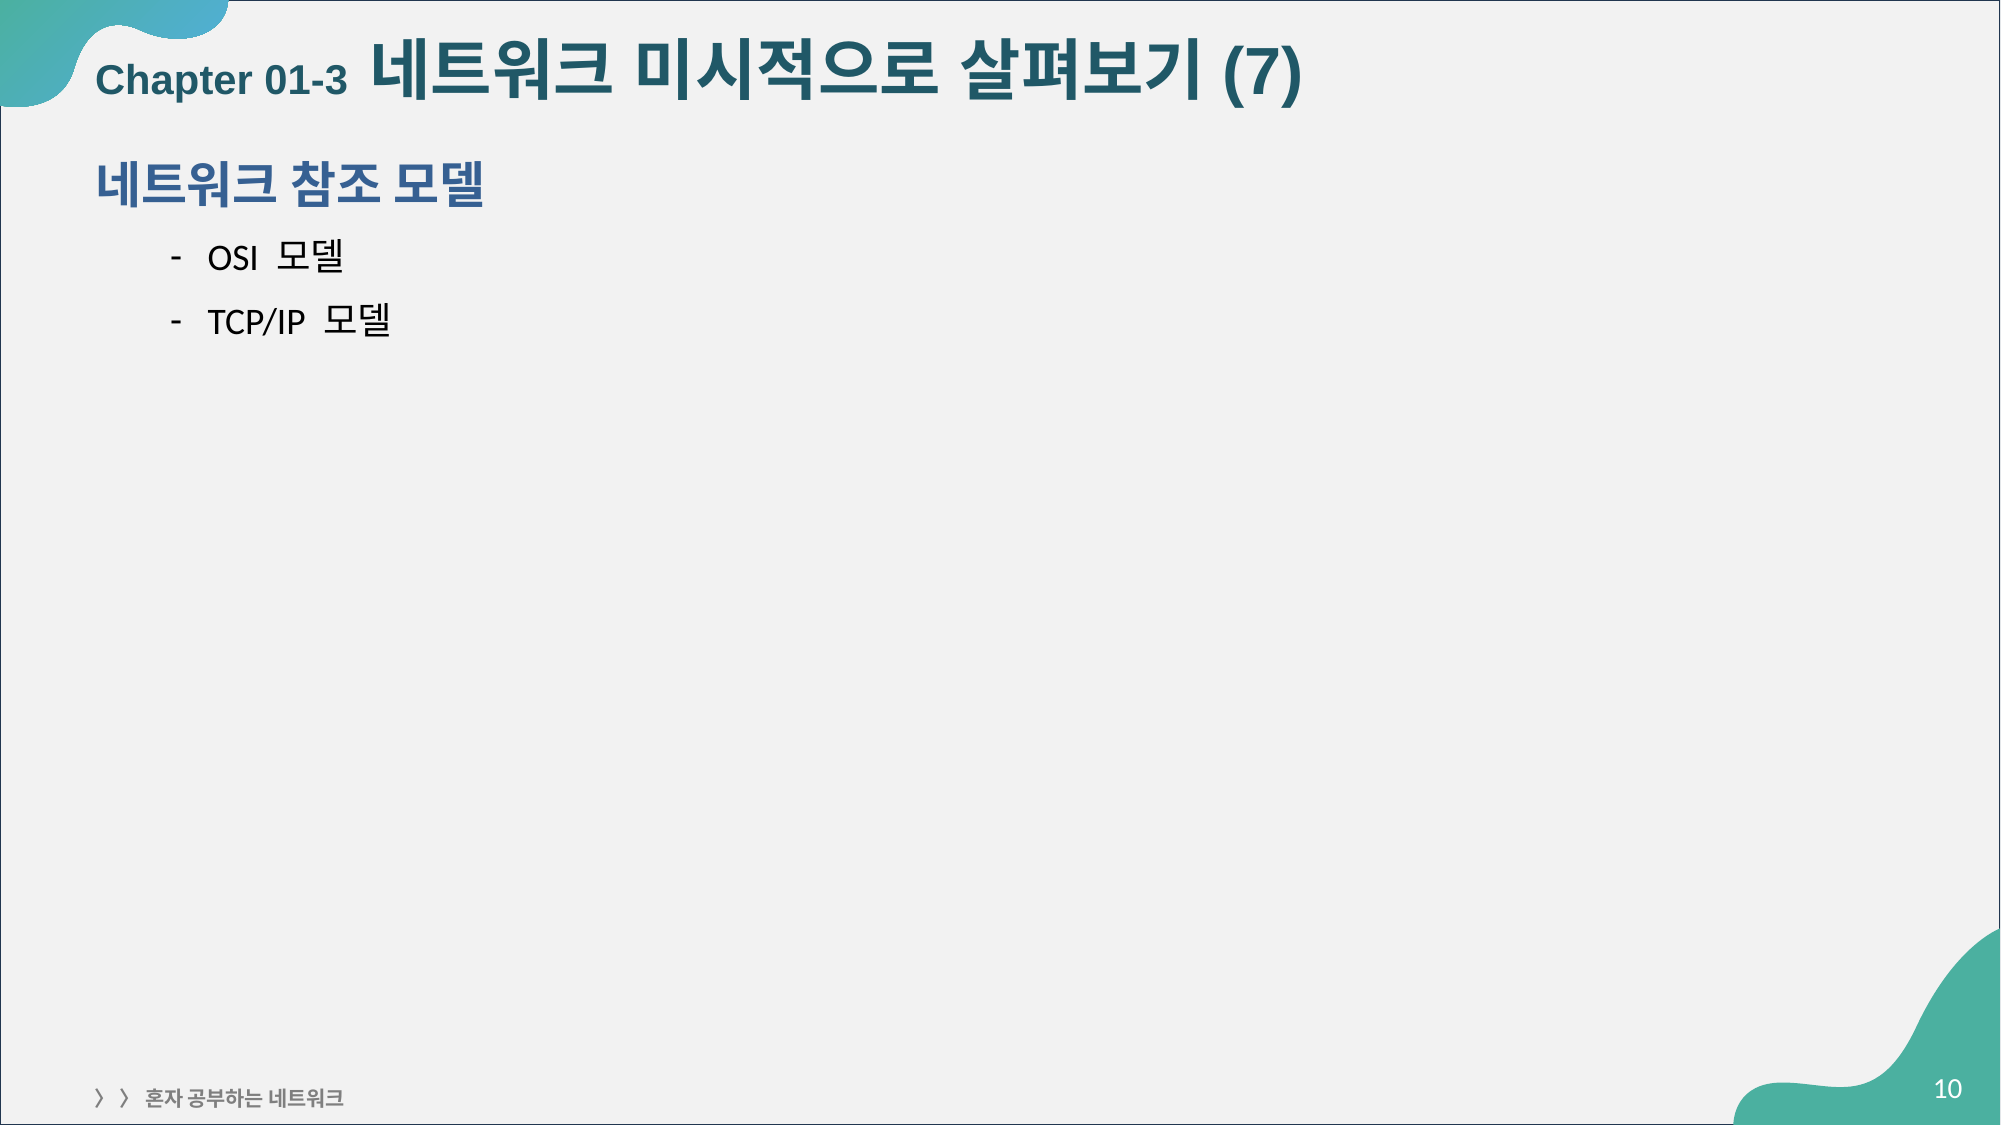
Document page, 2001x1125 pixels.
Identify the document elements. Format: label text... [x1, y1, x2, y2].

title Chapter 01-3 네트워크 미시적으로 살펴보기(7) [79, 17, 1931, 128]
list 네트워크 참조 모델 OSI 모델 TCP/IP 모델 [79, 133, 1931, 1035]
footer 〉 〉 혼자 공부하는 네트워크 [79, 1078, 755, 1114]
slide_number ‹#› [1917, 1061, 1984, 1122]
